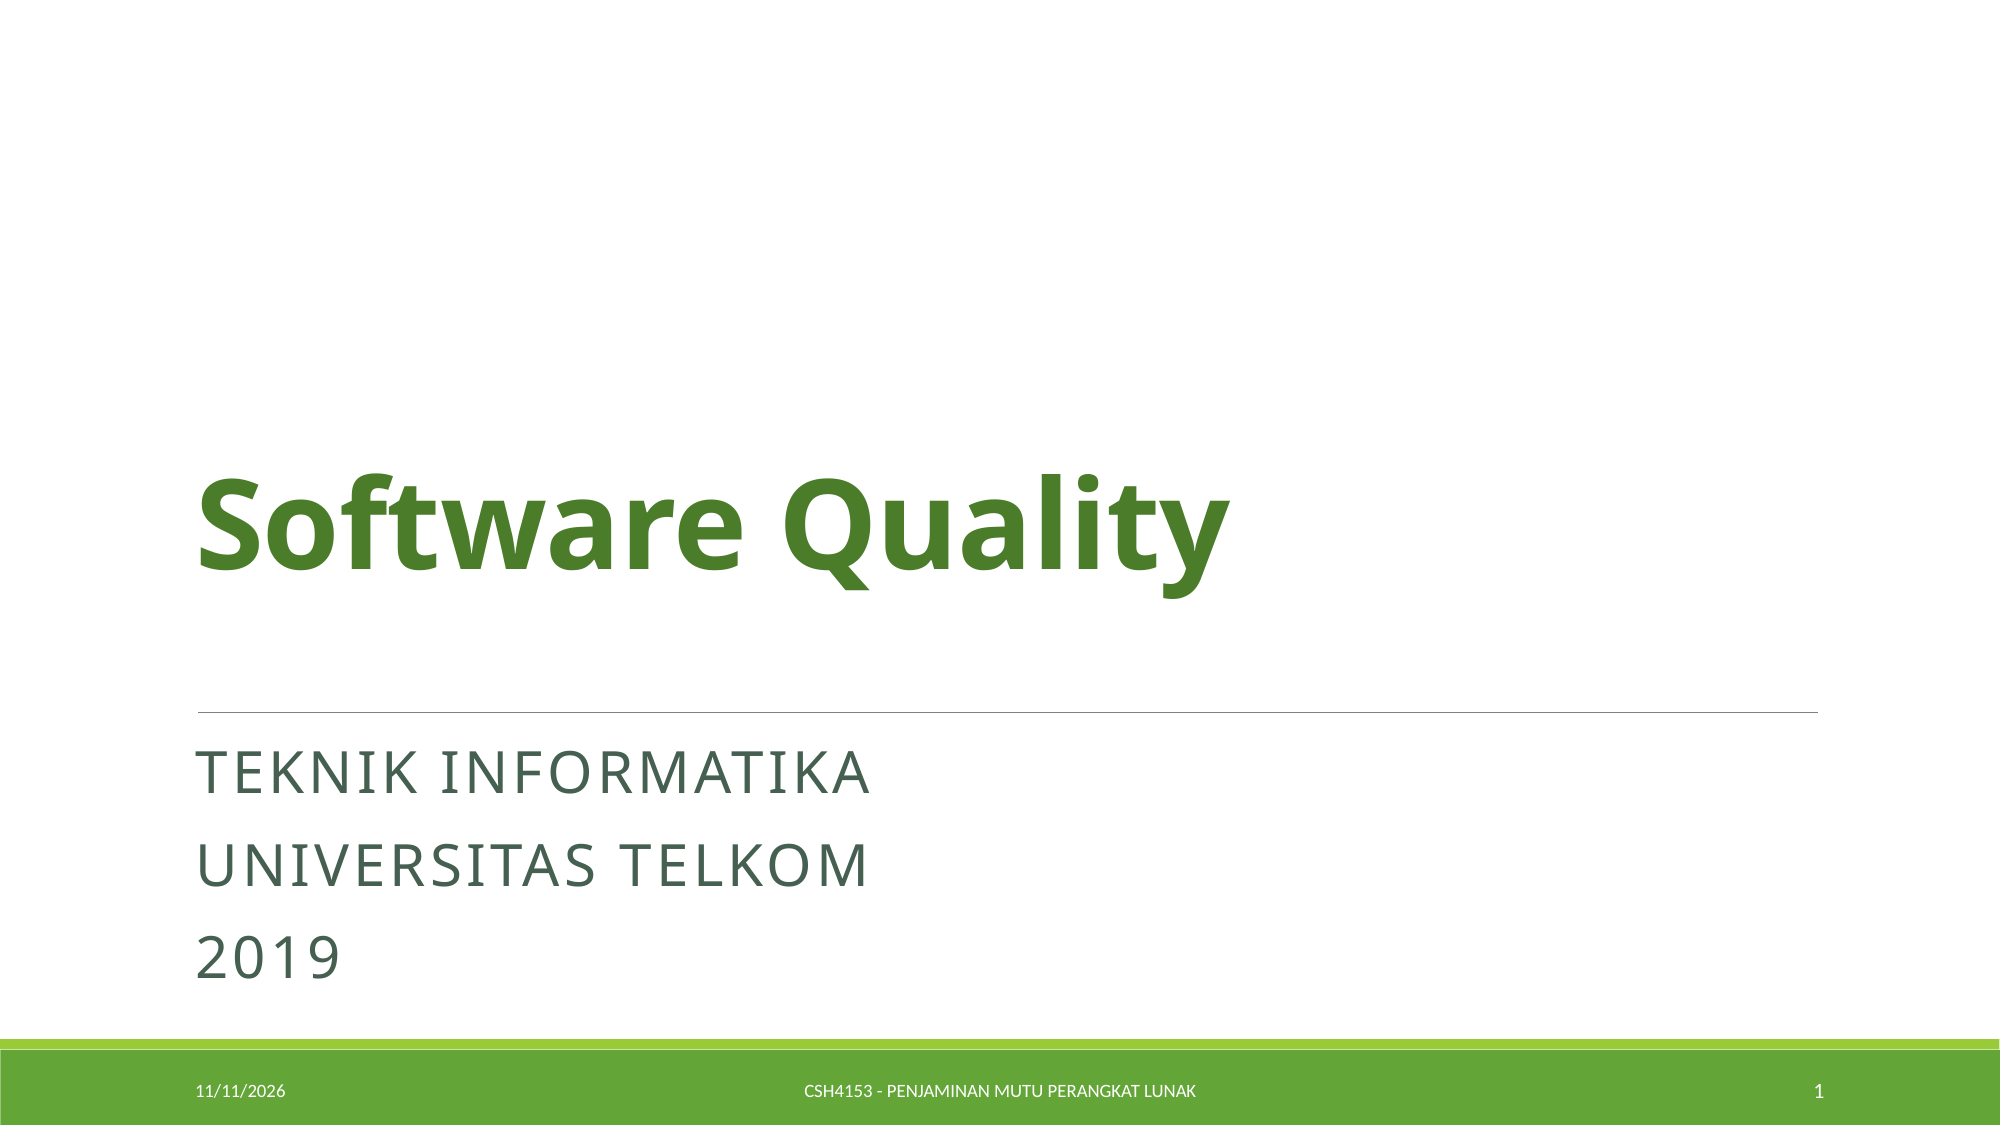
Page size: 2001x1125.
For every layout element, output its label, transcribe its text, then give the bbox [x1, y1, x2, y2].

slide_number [180, 1059, 586, 1120]
slide_number 1 [1624, 1059, 1840, 1120]
footer CSH4153 - Penjaminan Mutu Perangkat Lunak [604, 1059, 1396, 1120]
subtitle Teknik Informatika UNIVERSITAS TELKOM 2019 [180, 736, 1831, 924]
title Software Quality [180, 124, 1830, 603]
